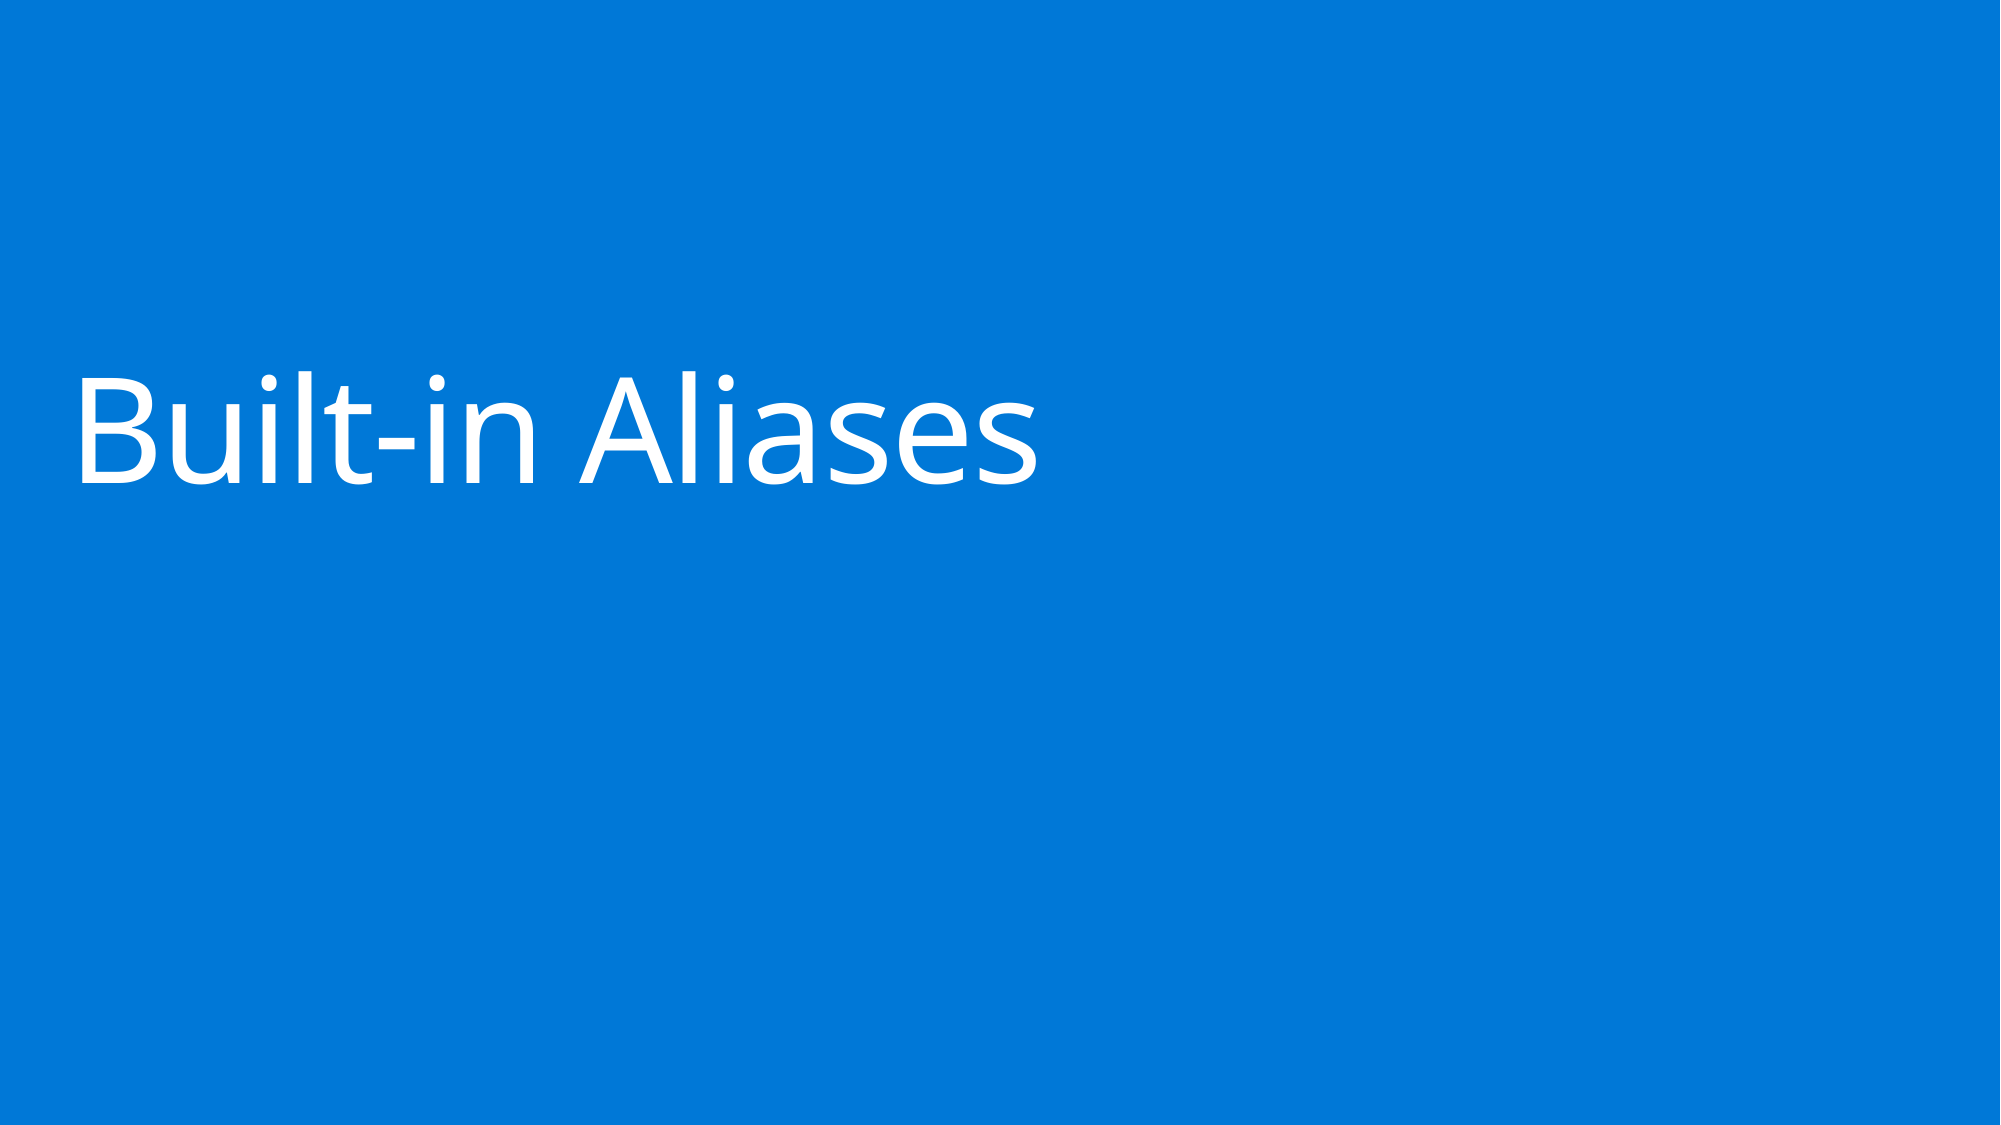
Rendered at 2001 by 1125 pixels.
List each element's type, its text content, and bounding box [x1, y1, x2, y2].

title Built-in Aliases [44, 341, 1956, 532]
